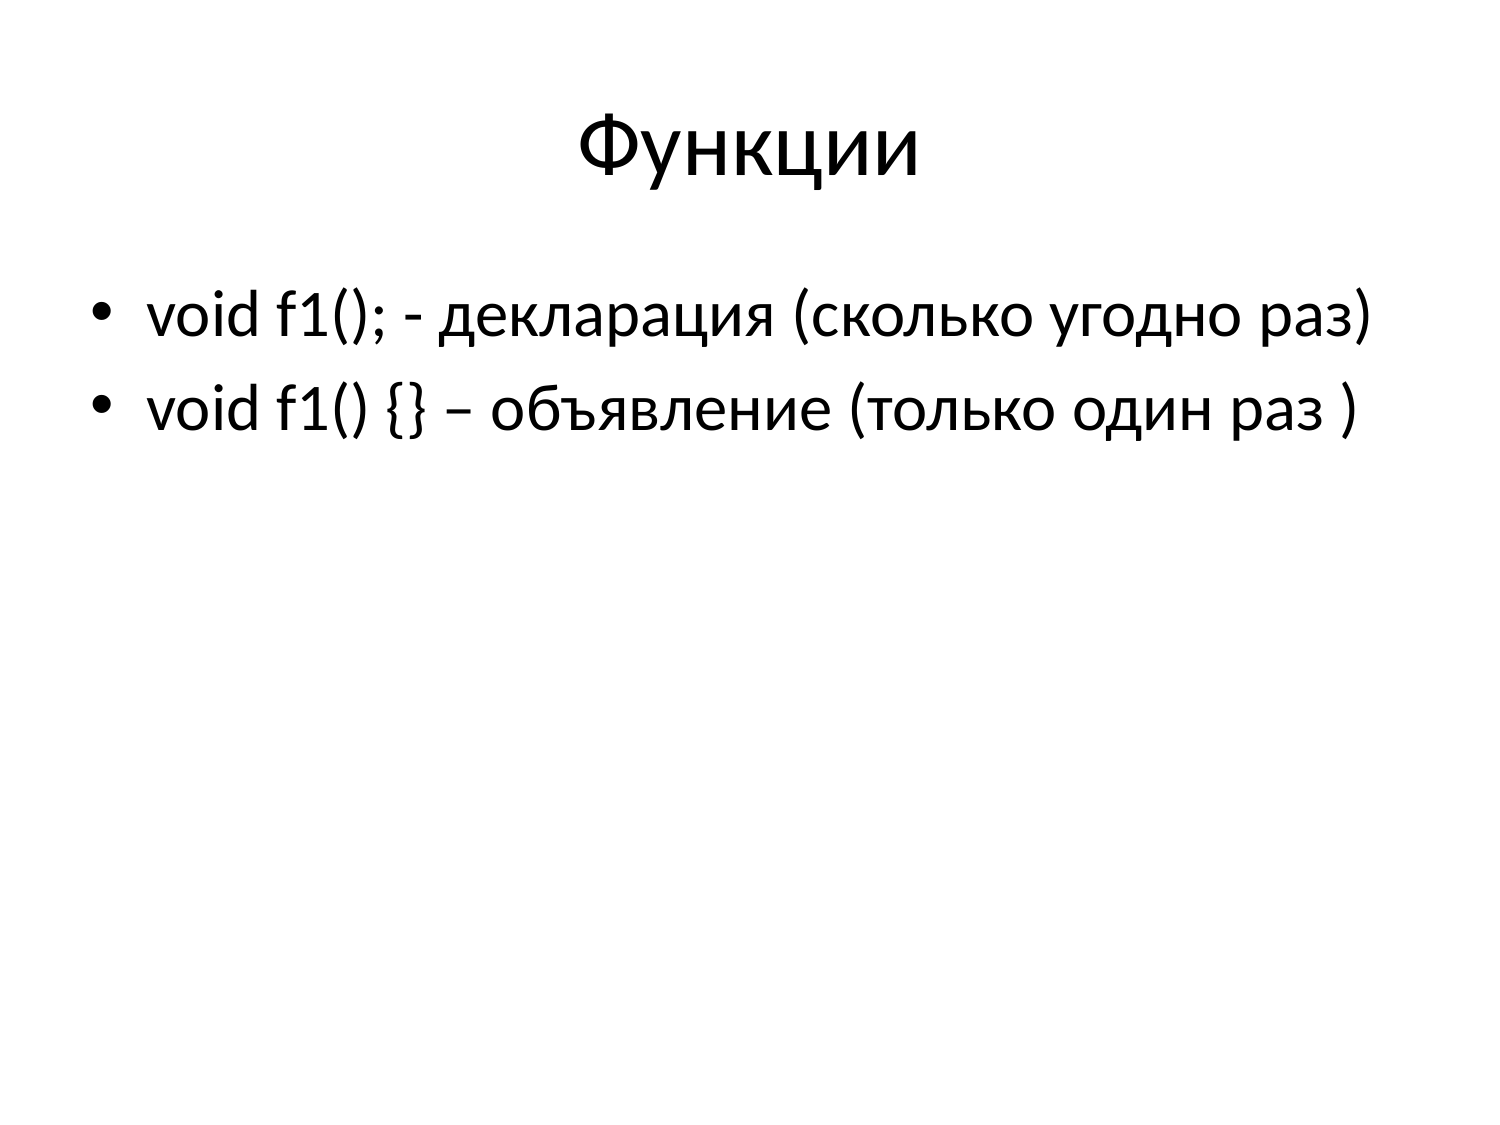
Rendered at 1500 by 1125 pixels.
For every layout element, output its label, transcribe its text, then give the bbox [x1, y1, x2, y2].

list void f1(); - декларация (сколько угодно раз) void f1() {} – объявление (только один раз ) [75, 262, 1425, 1005]
title Функции [75, 45, 1425, 233]
